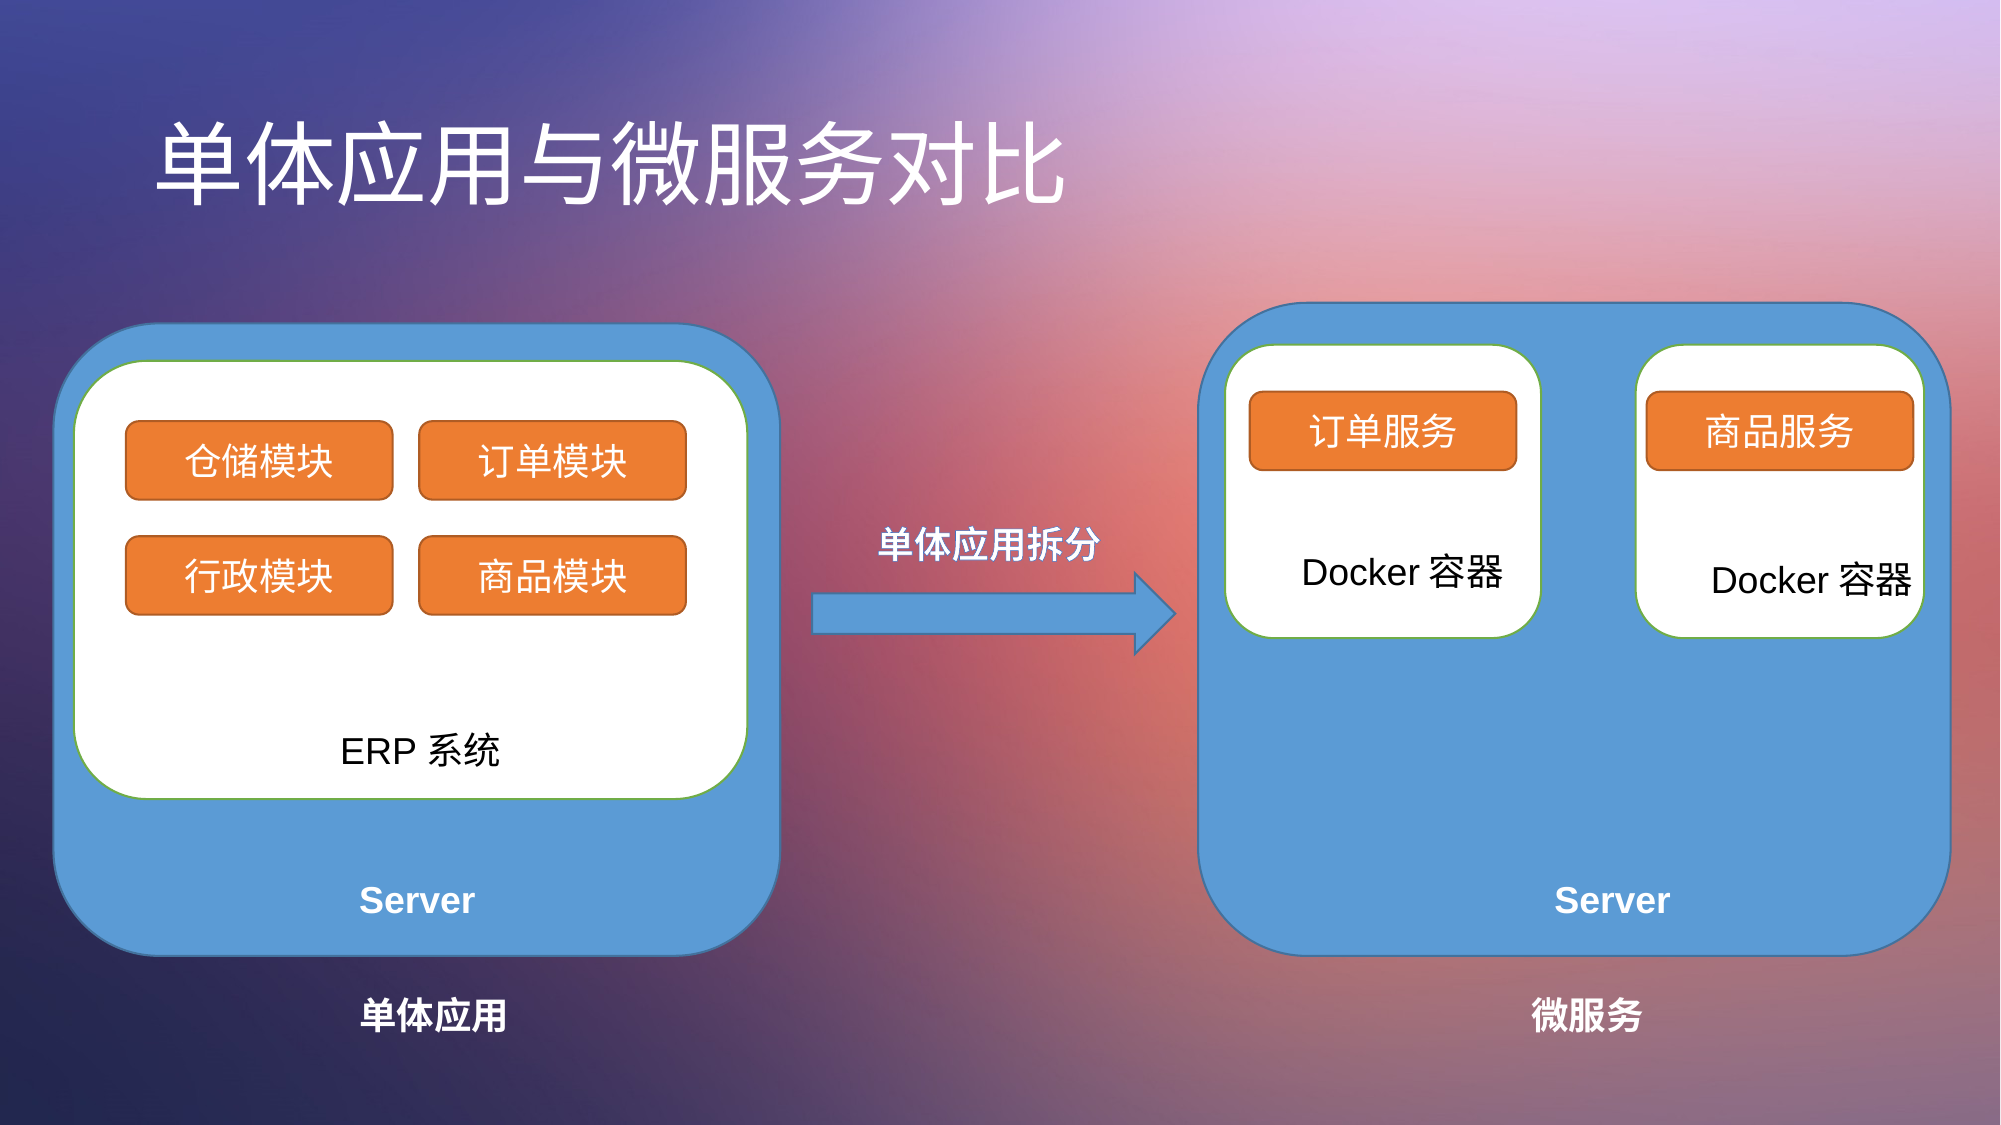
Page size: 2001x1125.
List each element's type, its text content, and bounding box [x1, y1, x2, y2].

text_box 商品服务 [1645, 390, 1915, 472]
picture [0, 0, 2001, 1125]
text_box 订单服务 [1248, 390, 1518, 472]
text_box ERP系统 [325, 719, 580, 779]
text_box [52, 322, 782, 957]
text_box Server [344, 868, 496, 929]
text_box 仓储模块 [124, 420, 394, 501]
text_box 微服务 [1516, 984, 1752, 1045]
text_box [1634, 343, 1926, 640]
text_box [811, 573, 1177, 657]
text_box [1224, 343, 1543, 640]
text_box [72, 359, 749, 801]
text_box 单体应用拆分 [861, 513, 1139, 573]
text_box Docker容器 [1286, 540, 1542, 600]
title 单体应用与微服务对比 [137, 59, 1863, 278]
text_box 行政模块 [124, 535, 394, 616]
text_box Server [1539, 868, 1691, 929]
text_box [1197, 301, 1952, 957]
text_box 商品模块 [418, 535, 687, 616]
text_box Docker容器 [1696, 548, 1951, 609]
text_box 单体应用 [344, 984, 580, 1045]
text_box 订单模块 [418, 420, 687, 501]
